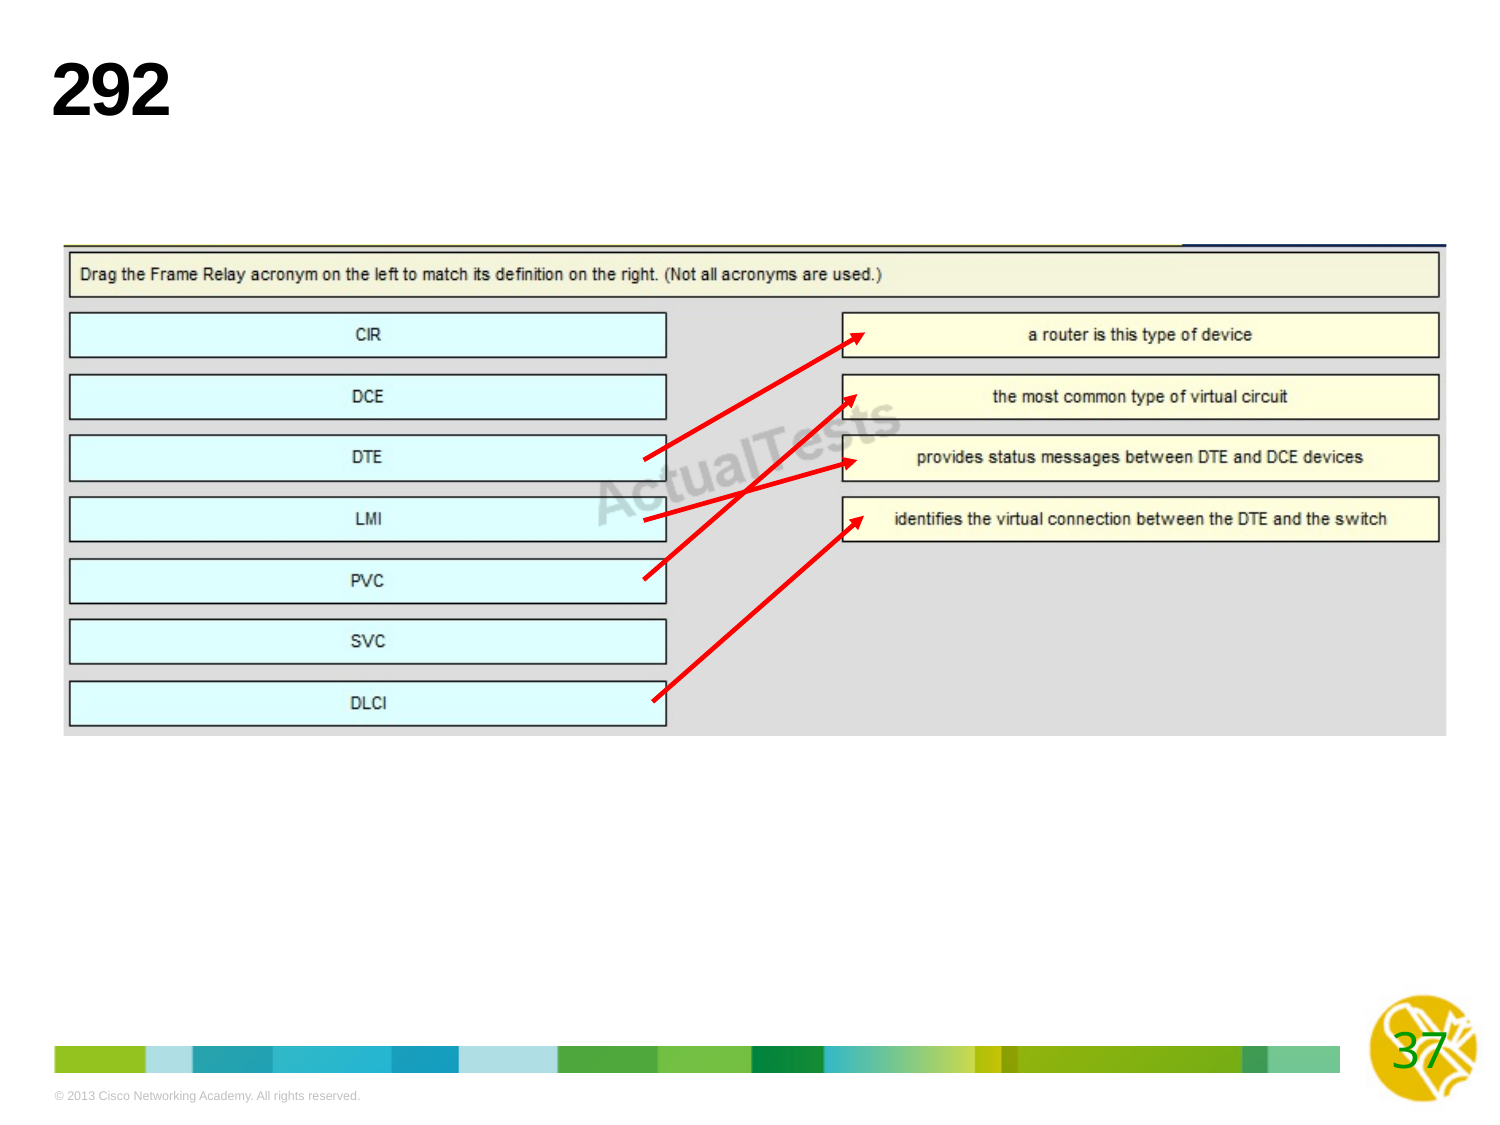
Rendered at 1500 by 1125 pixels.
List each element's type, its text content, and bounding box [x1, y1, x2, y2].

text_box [652, 515, 865, 703]
picture [63, 244, 1447, 736]
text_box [643, 528, 647, 581]
title 292 [37, 24, 1447, 138]
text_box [643, 459, 858, 521]
picture [54, 970, 1500, 1125]
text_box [643, 393, 858, 459]
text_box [643, 332, 866, 461]
